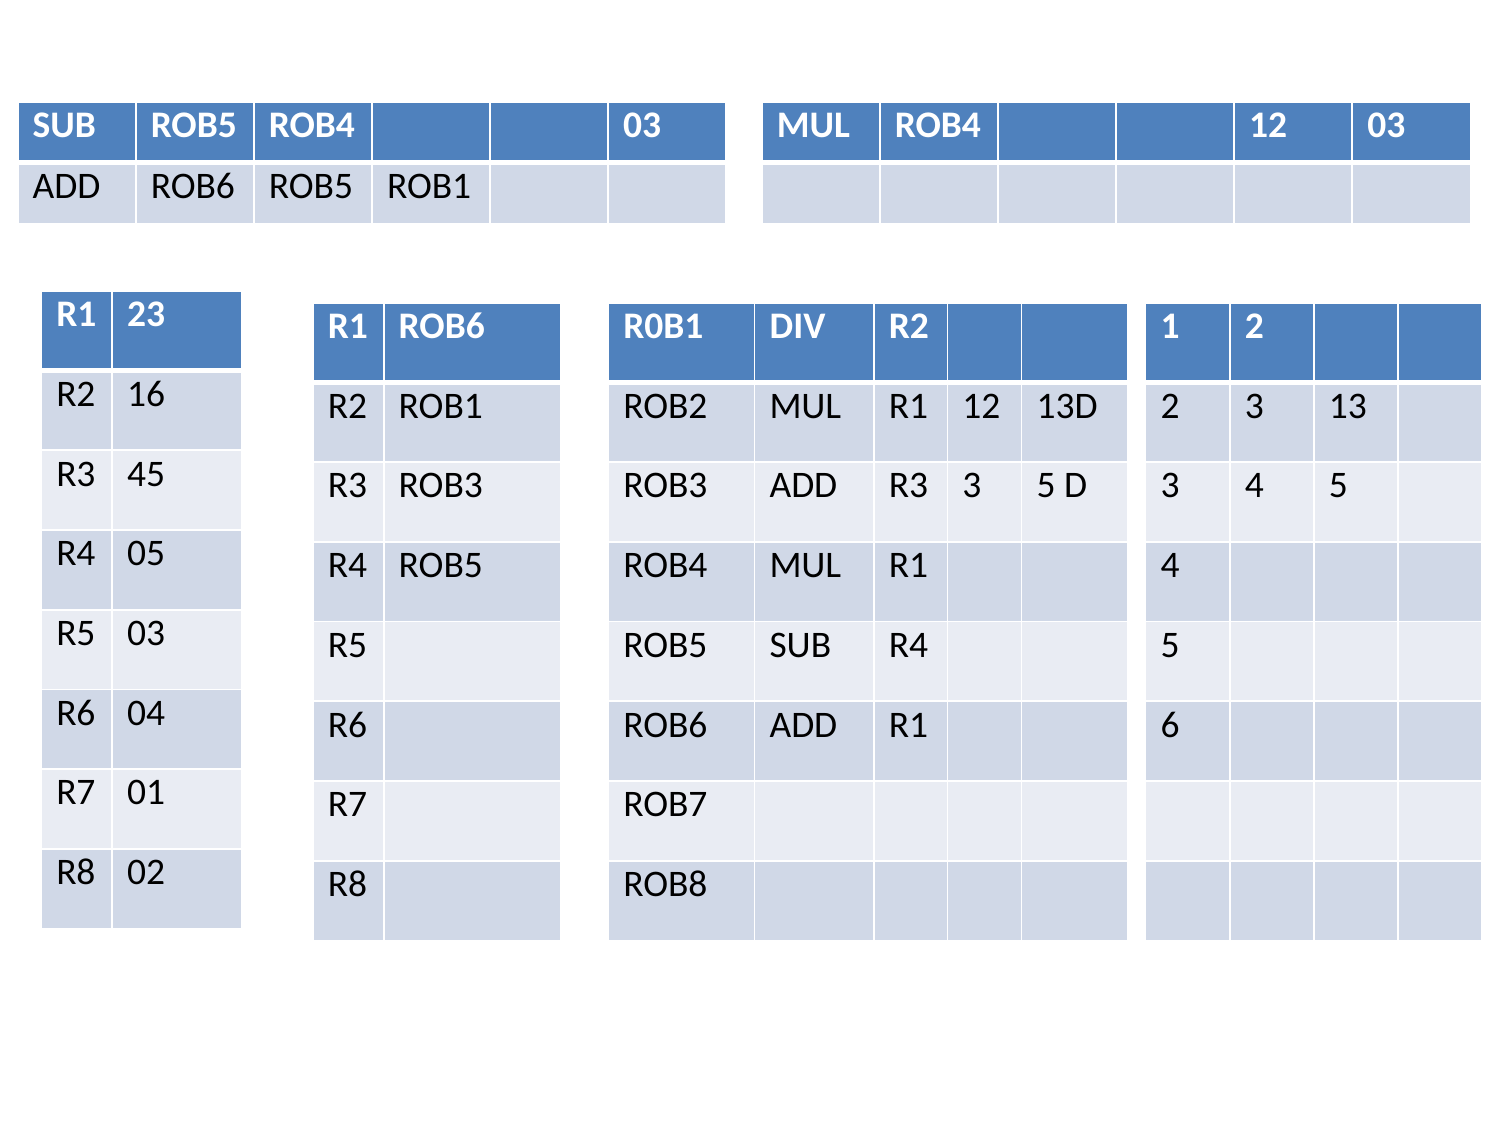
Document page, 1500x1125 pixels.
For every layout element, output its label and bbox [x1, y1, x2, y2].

table_cell [1231, 385, 1313, 461]
table_cell [609, 622, 754, 700]
table_cell [255, 165, 371, 223]
table_cell [42, 850, 111, 928]
table_header [255, 103, 371, 160]
table_cell [755, 385, 873, 461]
table_cell [948, 782, 1021, 860]
table_cell [875, 385, 947, 461]
table_cell [1146, 702, 1229, 780]
table_cell [875, 543, 947, 621]
table_header [1117, 103, 1233, 160]
table_cell [609, 862, 754, 940]
table_cell [314, 385, 383, 461]
table_cell [1022, 385, 1127, 461]
table_cell [314, 463, 383, 541]
table_cell [1399, 782, 1481, 860]
table_cell [609, 782, 754, 860]
table_cell [755, 702, 873, 780]
table_cell [755, 782, 873, 860]
table_cell [1231, 543, 1313, 621]
table_cell [385, 385, 560, 461]
table_cell [1022, 862, 1127, 940]
table_cell [948, 862, 1021, 940]
table_cell [875, 622, 947, 700]
table_header [314, 304, 383, 380]
table_cell [948, 702, 1021, 780]
table_cell [1231, 782, 1313, 860]
table_cell [1399, 862, 1481, 940]
table_cell [42, 611, 111, 689]
table_cell [881, 165, 997, 223]
table_cell [314, 702, 383, 780]
table_cell [755, 543, 873, 621]
table_cell [314, 622, 383, 700]
table_cell [1146, 543, 1229, 621]
table_header [881, 103, 997, 160]
table_cell [113, 690, 241, 768]
table_cell [314, 543, 383, 621]
table_header [763, 103, 879, 160]
table_header [1146, 304, 1229, 380]
table_header [948, 304, 1021, 380]
table_header [1399, 304, 1481, 380]
table_cell [385, 622, 560, 700]
table_cell [1315, 385, 1397, 461]
table_cell [948, 622, 1021, 700]
table_header [19, 103, 135, 160]
table_cell [999, 165, 1115, 223]
table_cell [113, 770, 241, 848]
table_header [491, 103, 607, 160]
table_cell [19, 165, 135, 223]
table_cell [755, 463, 873, 541]
table_header [1022, 304, 1127, 380]
table_cell [1231, 622, 1313, 700]
table_cell [1399, 543, 1481, 621]
table_cell [875, 862, 947, 940]
table_cell [755, 622, 873, 700]
table_cell [113, 373, 241, 449]
table_header [609, 103, 725, 160]
table_cell [42, 531, 111, 609]
table_cell [948, 463, 1021, 541]
table_cell [1231, 862, 1313, 940]
table_cell [42, 451, 111, 529]
table_cell [373, 165, 489, 223]
table_cell [1235, 165, 1351, 223]
table_cell [1146, 782, 1229, 860]
table_cell [42, 770, 111, 848]
table_cell [491, 165, 607, 223]
table_header [1353, 103, 1470, 160]
table_cell [1315, 782, 1397, 860]
table_cell [875, 463, 947, 541]
table_cell [609, 463, 754, 541]
table_cell [609, 702, 754, 780]
table_cell [1117, 165, 1233, 223]
table_cell [42, 690, 111, 768]
table_cell [113, 850, 241, 928]
table_cell [113, 451, 241, 529]
table_cell [755, 862, 873, 940]
table_cell [1022, 702, 1127, 780]
table_cell [1315, 543, 1397, 621]
table_cell [1399, 385, 1481, 461]
table_cell [875, 702, 947, 780]
table_cell [1353, 165, 1470, 223]
table_cell [763, 165, 879, 223]
table_header [1235, 103, 1351, 160]
table_cell [385, 463, 560, 541]
table_cell [1315, 622, 1397, 700]
table_header [385, 304, 560, 380]
table_header [999, 103, 1115, 160]
table_cell [1146, 463, 1229, 541]
table_header [1315, 304, 1397, 380]
table_cell [385, 862, 560, 940]
table_header [137, 103, 253, 160]
table_header [42, 292, 111, 368]
table_cell [1022, 463, 1127, 541]
table_cell [1315, 862, 1397, 940]
table_cell [609, 385, 754, 461]
table_header [875, 304, 947, 380]
table_header [113, 292, 241, 368]
table_cell [113, 611, 241, 689]
table_cell [1231, 702, 1313, 780]
table_cell [948, 385, 1021, 461]
table_cell [875, 782, 947, 860]
table_cell [1022, 782, 1127, 860]
table_cell [1022, 622, 1127, 700]
table_cell [137, 165, 253, 223]
table_cell [385, 543, 560, 621]
table_cell [1315, 463, 1397, 541]
table_cell [609, 543, 754, 621]
table_cell [314, 862, 383, 940]
table_cell [1399, 702, 1481, 780]
table_cell [1146, 385, 1229, 461]
table_cell [948, 543, 1021, 621]
table_cell [1399, 463, 1481, 541]
table_cell [1022, 543, 1127, 621]
table_cell [1399, 622, 1481, 700]
table_header [609, 304, 754, 380]
table_cell [314, 782, 383, 860]
table_cell [1231, 463, 1313, 541]
table_cell [385, 702, 560, 780]
table_header [373, 103, 489, 160]
table_cell [113, 531, 241, 609]
table_cell [609, 165, 725, 223]
table_cell [1146, 862, 1229, 940]
table_cell [42, 373, 111, 449]
table_header [755, 304, 873, 380]
table_cell [1146, 622, 1229, 700]
table_cell [385, 782, 560, 860]
table_header [1231, 304, 1313, 380]
table_cell [1315, 702, 1397, 780]
